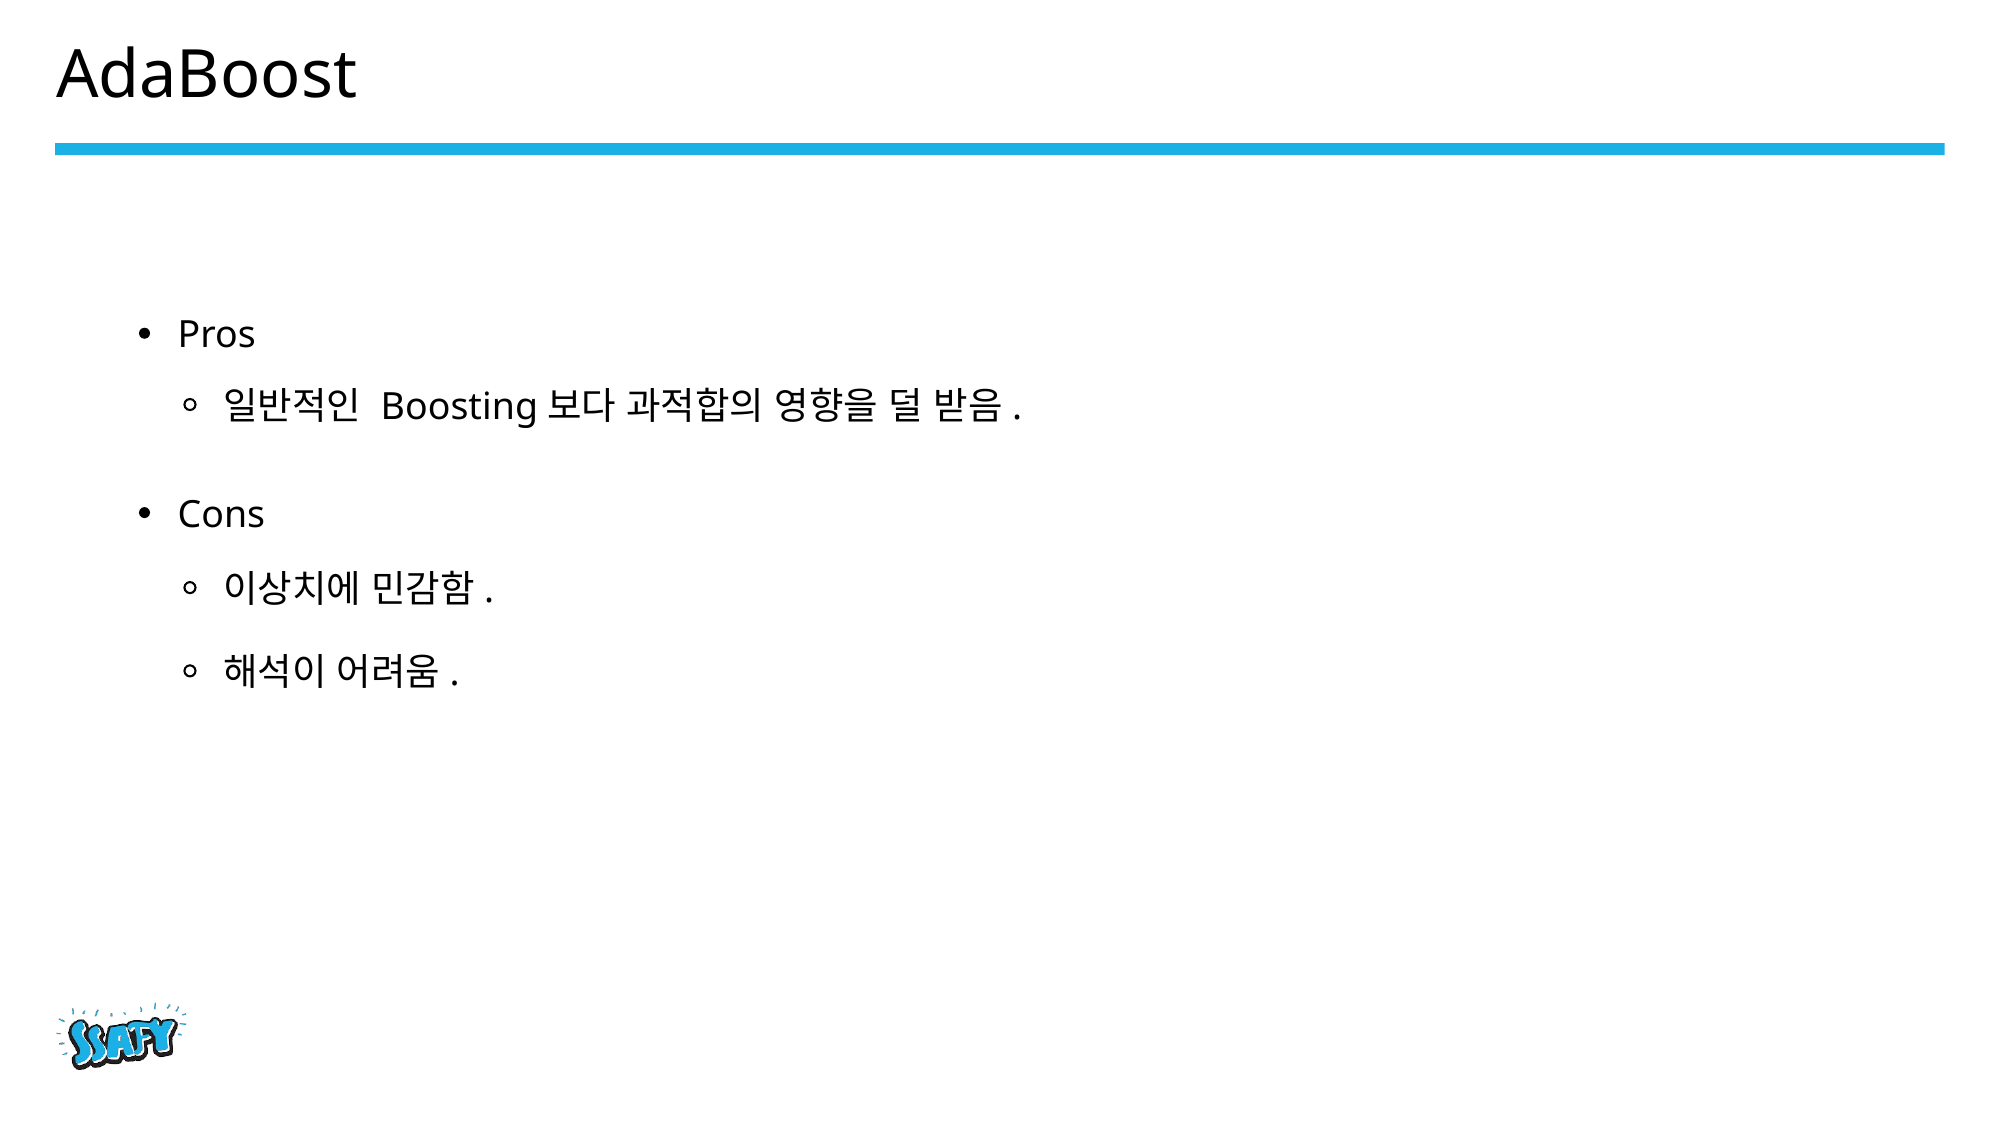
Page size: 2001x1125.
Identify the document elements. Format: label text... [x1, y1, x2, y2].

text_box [184, 557, 1386, 618]
picture [25, 980, 217, 1092]
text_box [138, 482, 1340, 543]
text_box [184, 374, 1386, 435]
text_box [138, 302, 1340, 364]
text_box [54, 142, 1946, 156]
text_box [184, 640, 1386, 702]
text_box AdaBoost [41, 23, 1000, 118]
